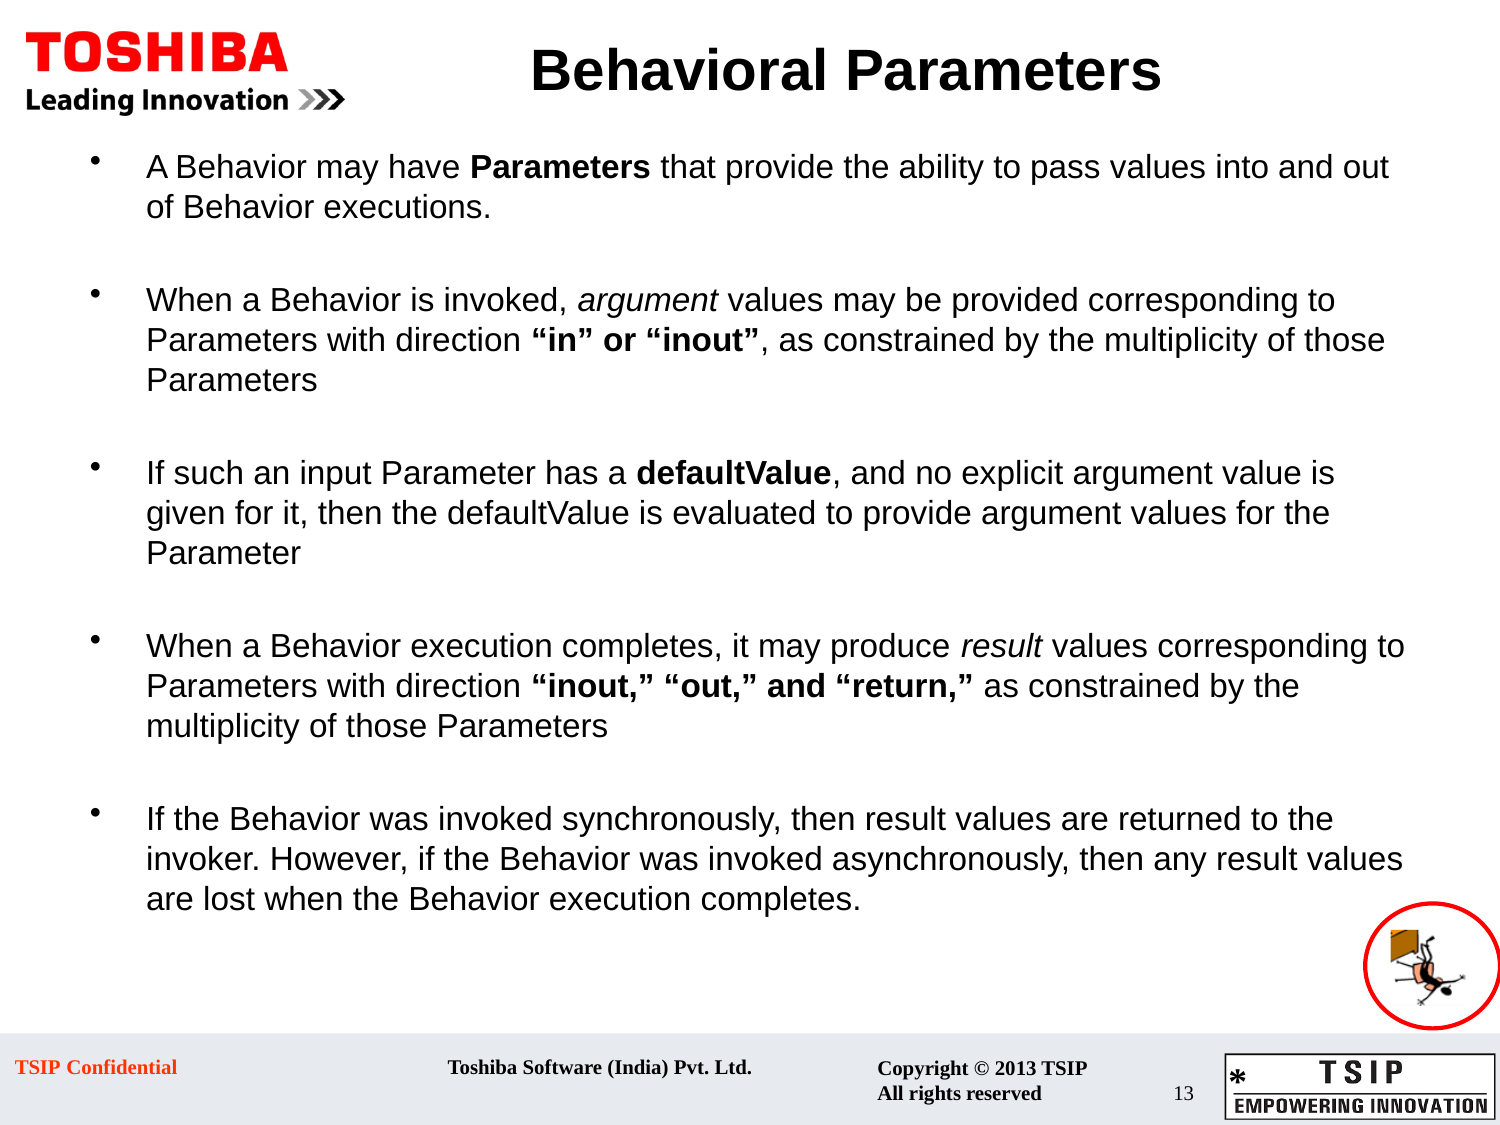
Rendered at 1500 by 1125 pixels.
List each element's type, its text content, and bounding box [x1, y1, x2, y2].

picture [1224, 1053, 1496, 1120]
picture [26, 31, 345, 116]
picture [1384, 922, 1470, 1007]
list A Behavior may have Parameters that provide the ability to pass values into and out of Behavior executions. When a Behavior is invoked, argument values may be provided corresponding to Parameters with direction “in” or “inout”, as constrained by the multiplicity of those Parameters If such an input Parameter has a defaultValue, and no explicit argument value is given for it, then the defaultValue is evaluated to provide argument values for the Parameter When a Behavior execution completes, it may produce result values corresponding to Parameters with direction “inout,” “out,” and “return,” as constrained by the multiplicity of those Parameters If the Behavior was invoked synchronously, then result values are returned to the invoker. However, if the Behavior was invoked asynchronously, then any result values are lost when the Behavior execution completes. [75, 137, 1425, 1005]
text_box Behavioral Parameters [516, 24, 1195, 110]
text_box [1386, 903, 1500, 1029]
text_box * [1213, 1049, 1263, 1110]
text_box [1365, 928, 1379, 1004]
